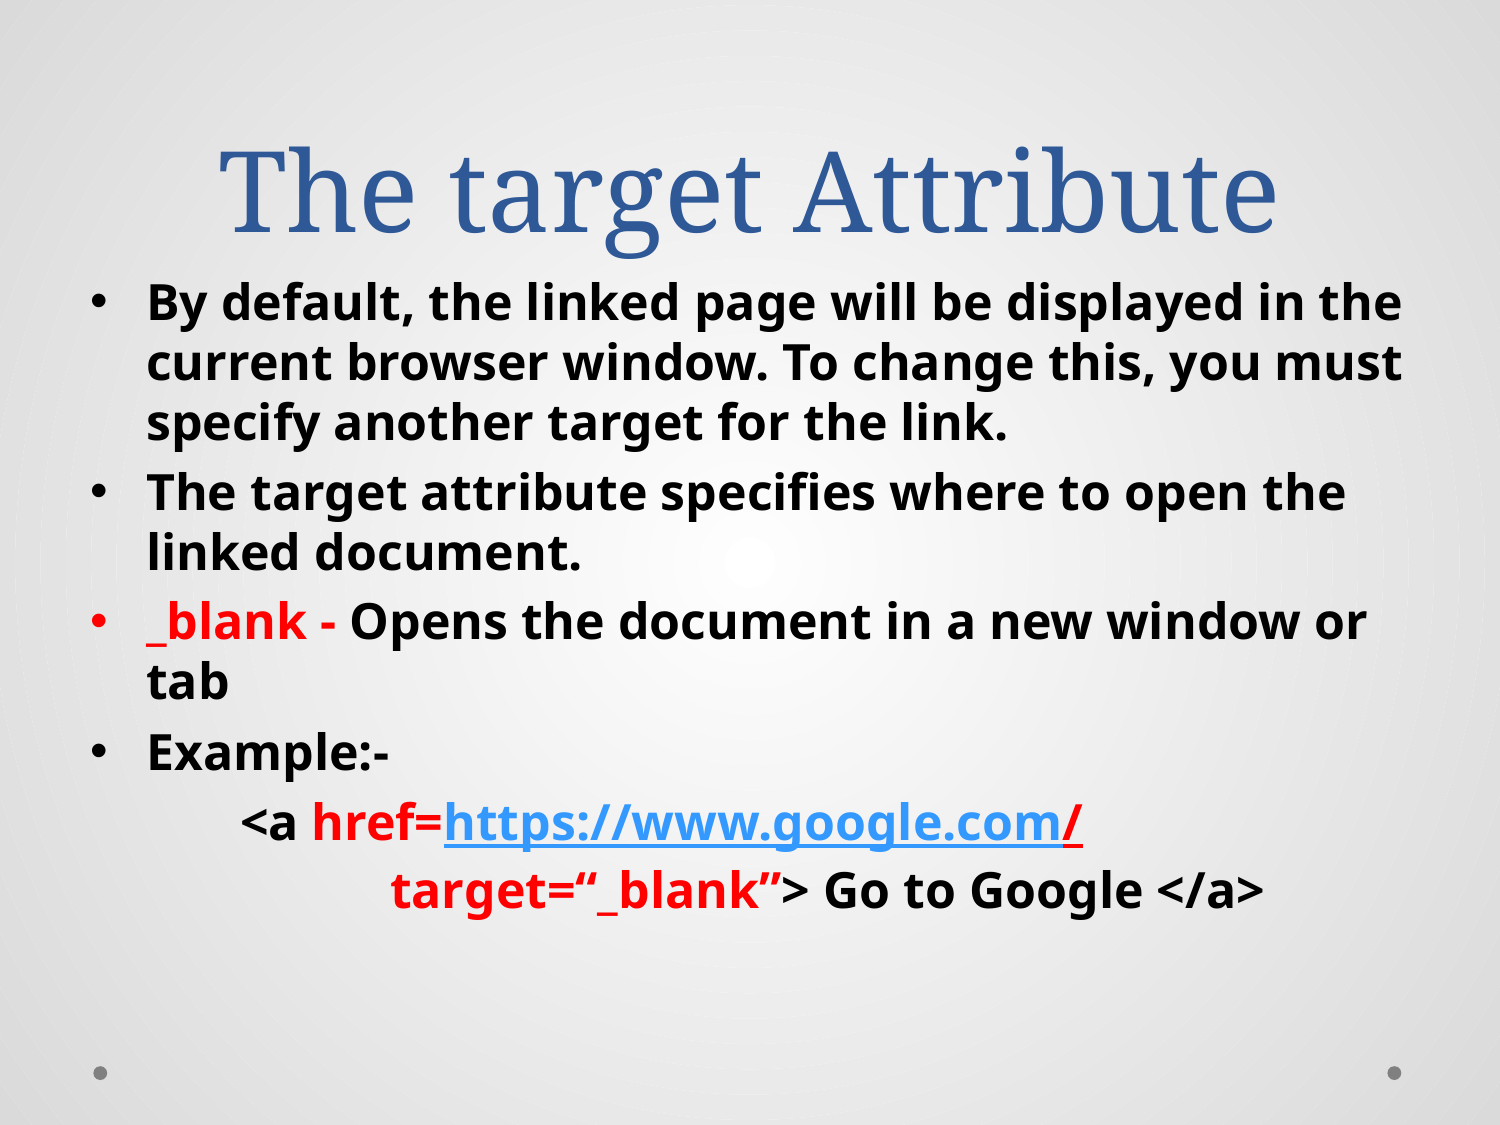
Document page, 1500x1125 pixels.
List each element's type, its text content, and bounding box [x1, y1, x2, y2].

list By default, the linked page will be displayed in the current browser window. To change this, you must specify another target for the link. The target attribute specifies where to open the linked document. _blank - Opens the document in a new window or tab Example:- <a href=https://www.google.com/ target=“_blank”> Go to Google </a> [75, 262, 1425, 1005]
title The target Attribute [75, 0, 1425, 262]
